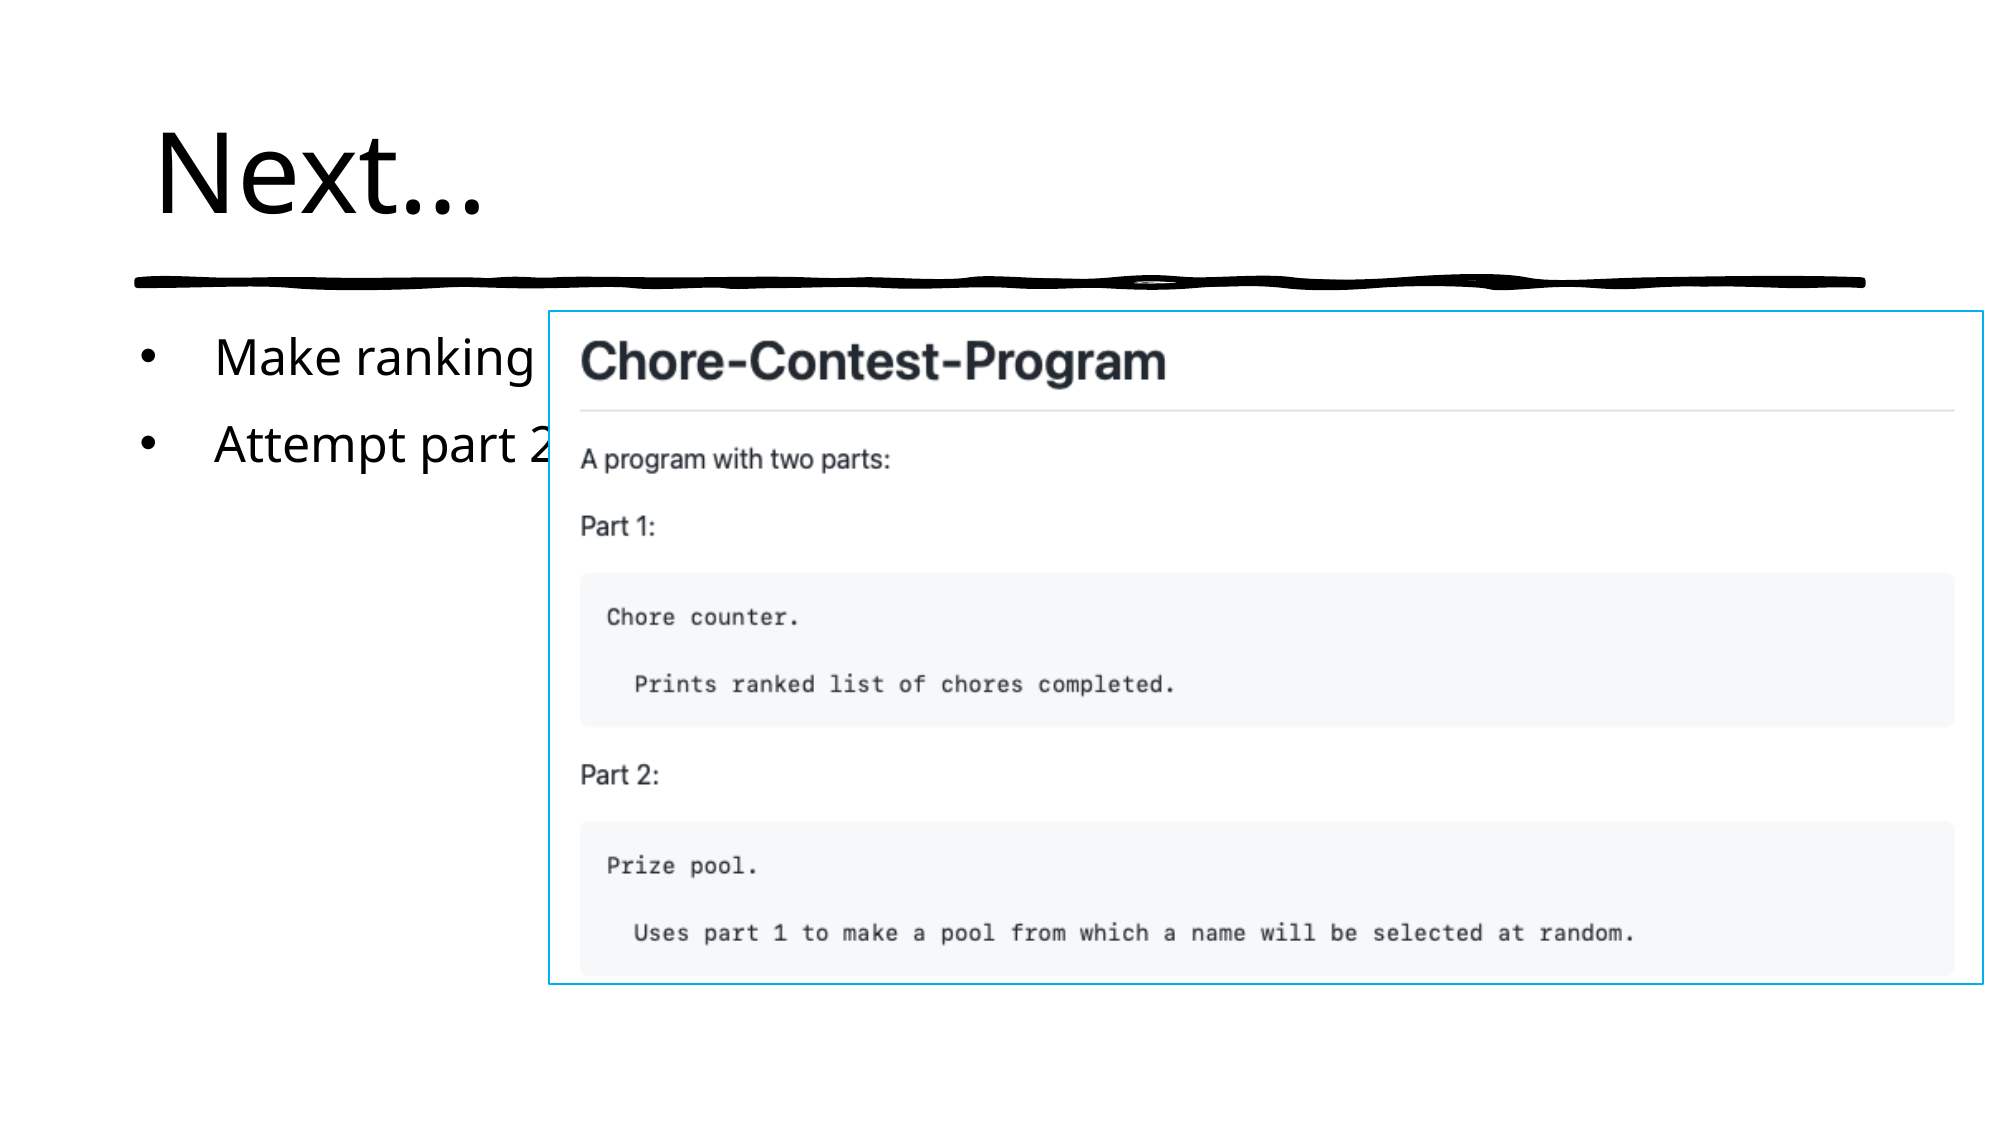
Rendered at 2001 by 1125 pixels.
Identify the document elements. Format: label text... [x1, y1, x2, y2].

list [549, 312, 1983, 984]
list Make ranking system work Attempt part 2 [124, 312, 975, 1010]
title Next… [137, 59, 1863, 278]
